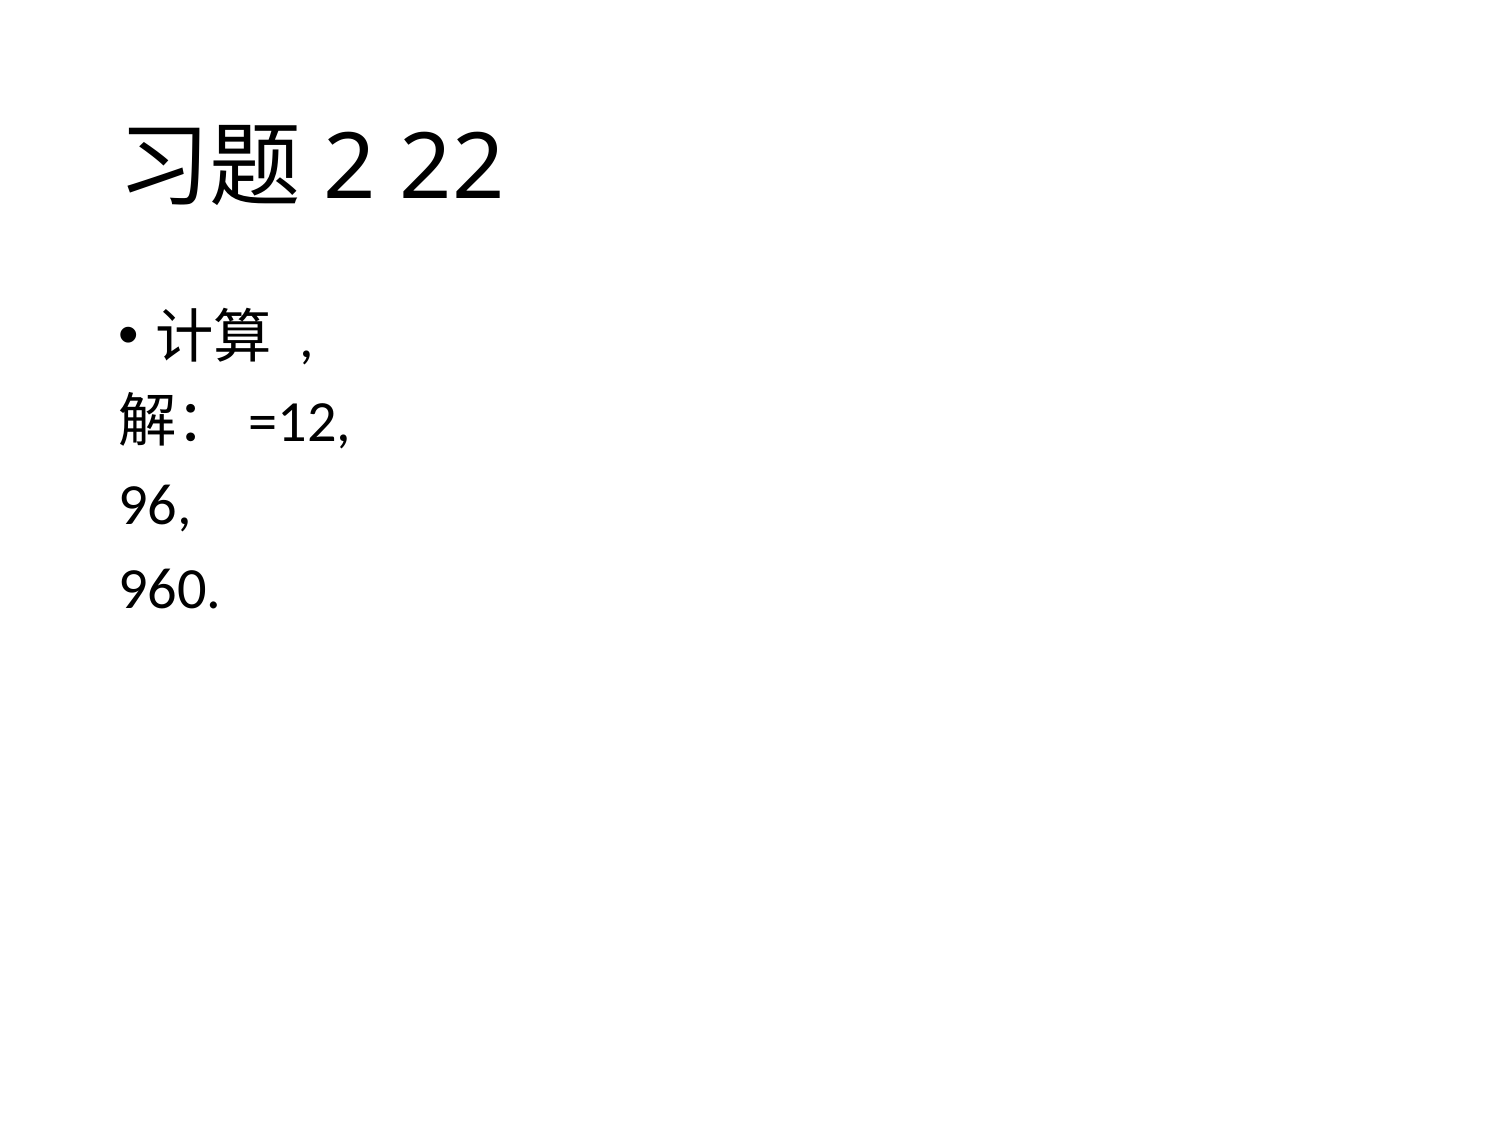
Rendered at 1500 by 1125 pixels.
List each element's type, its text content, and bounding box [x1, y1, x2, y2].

title 习题2 22 [103, 59, 1397, 278]
